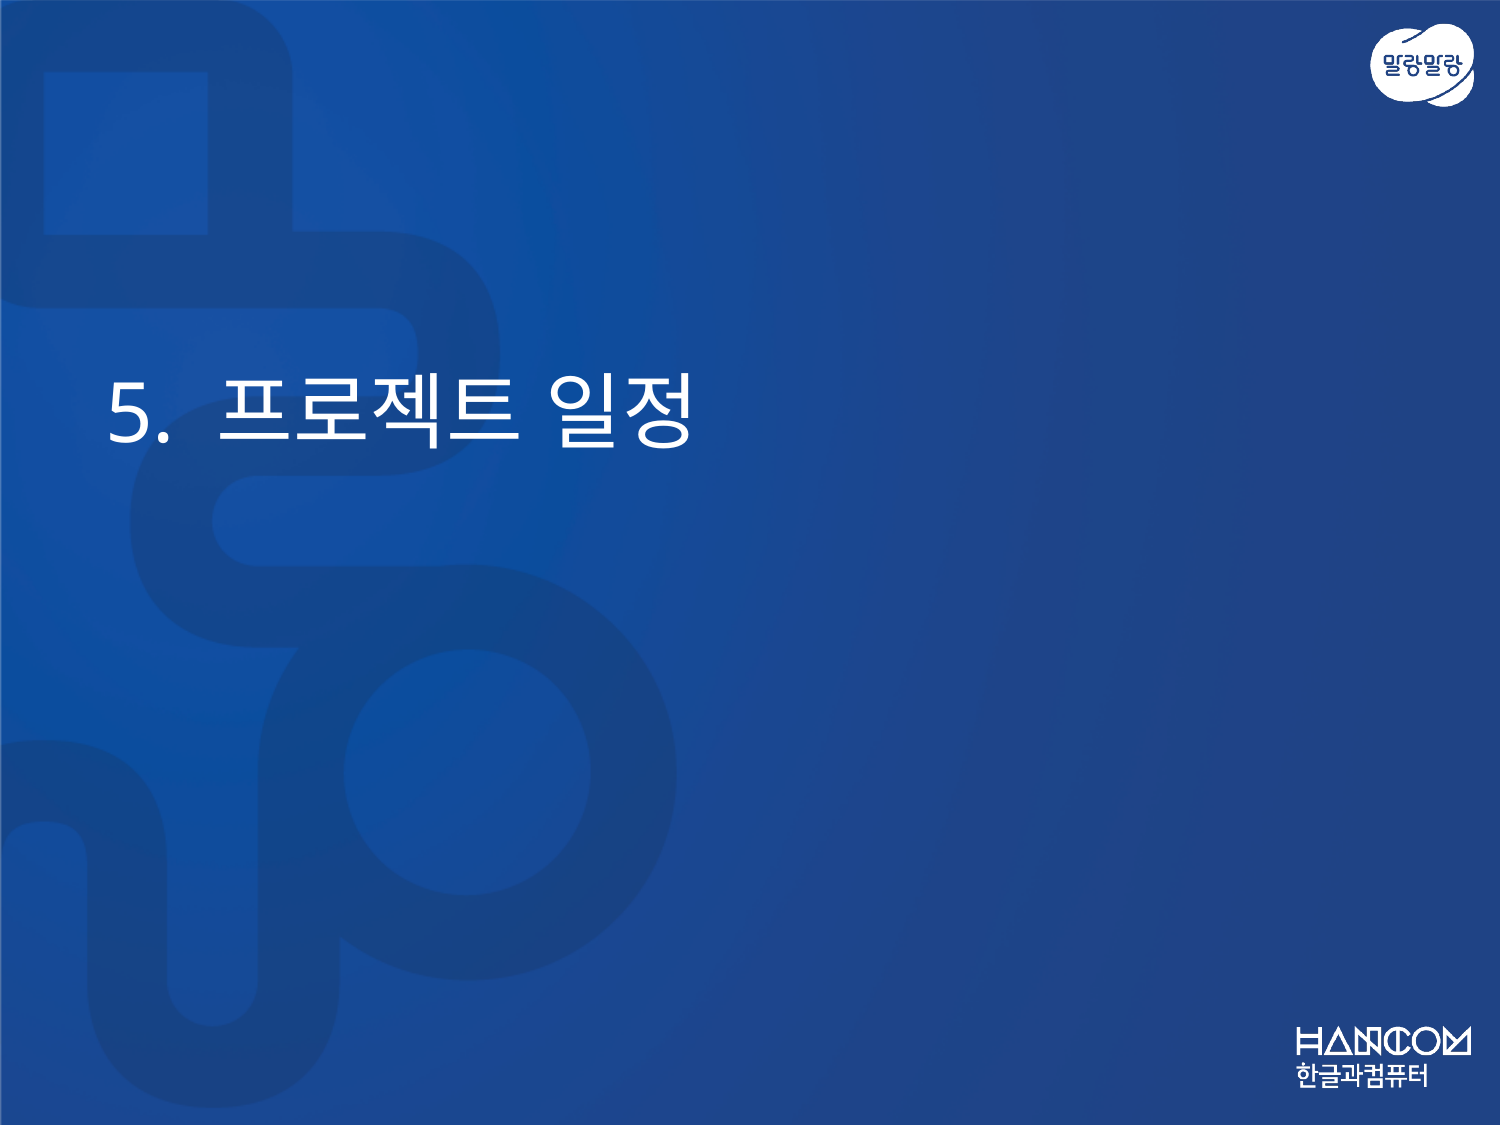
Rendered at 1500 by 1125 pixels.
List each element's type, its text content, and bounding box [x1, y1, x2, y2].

text_box 5. 프로젝트 일정 [90, 351, 1500, 799]
picture [0, 0, 1500, 1125]
